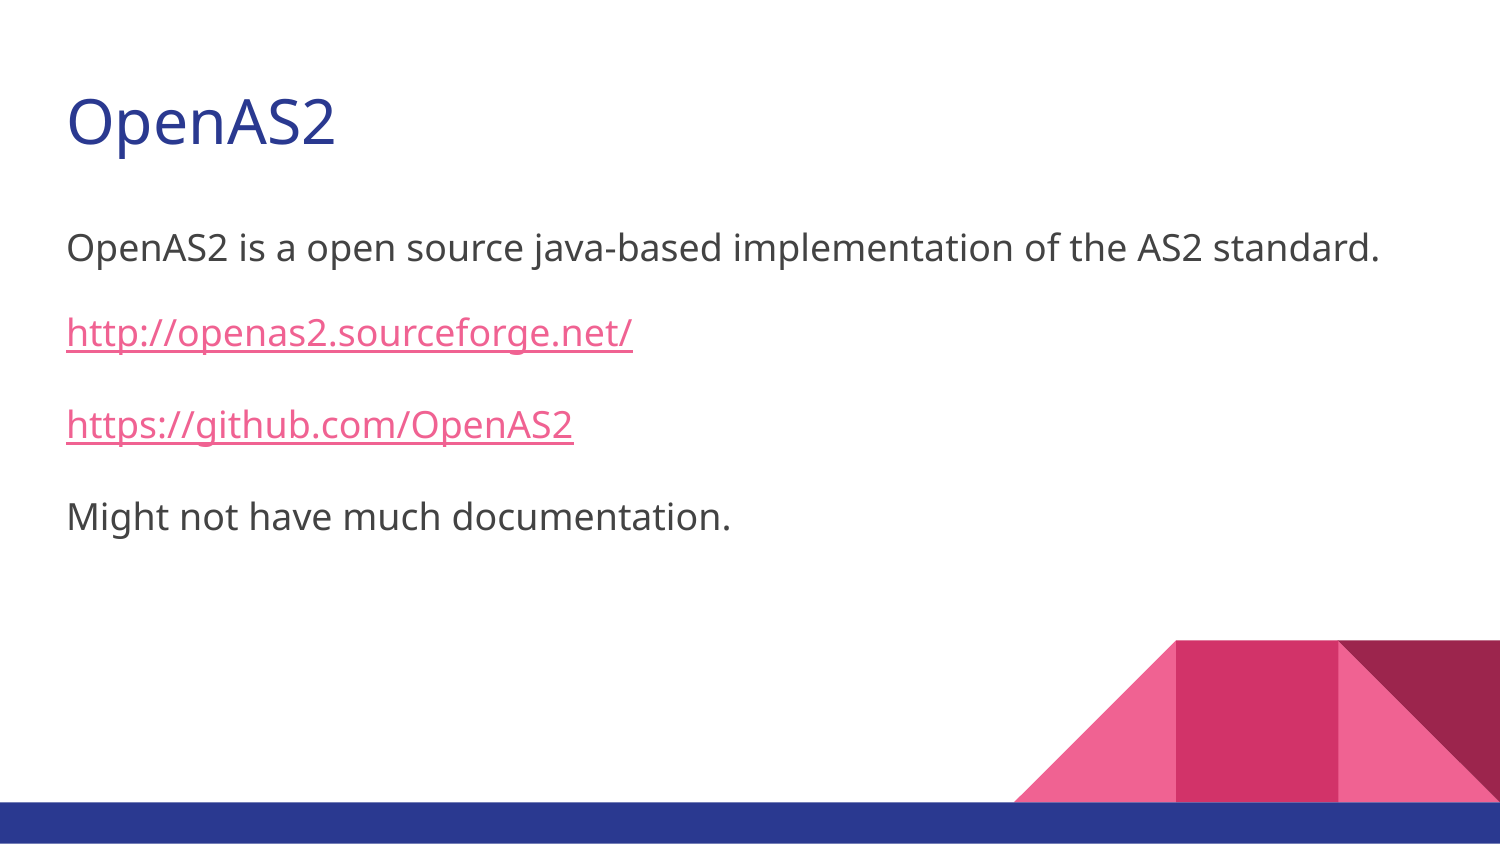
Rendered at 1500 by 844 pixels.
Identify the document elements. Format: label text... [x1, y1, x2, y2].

list OpenAS2 is a open source java-based implementation of the AS2 standard. http://openas2.sourceforge.net/ https://github.com/OpenAS2 Might not have much documentation. [51, 201, 1449, 750]
title OpenAS2 [51, 67, 1449, 167]
